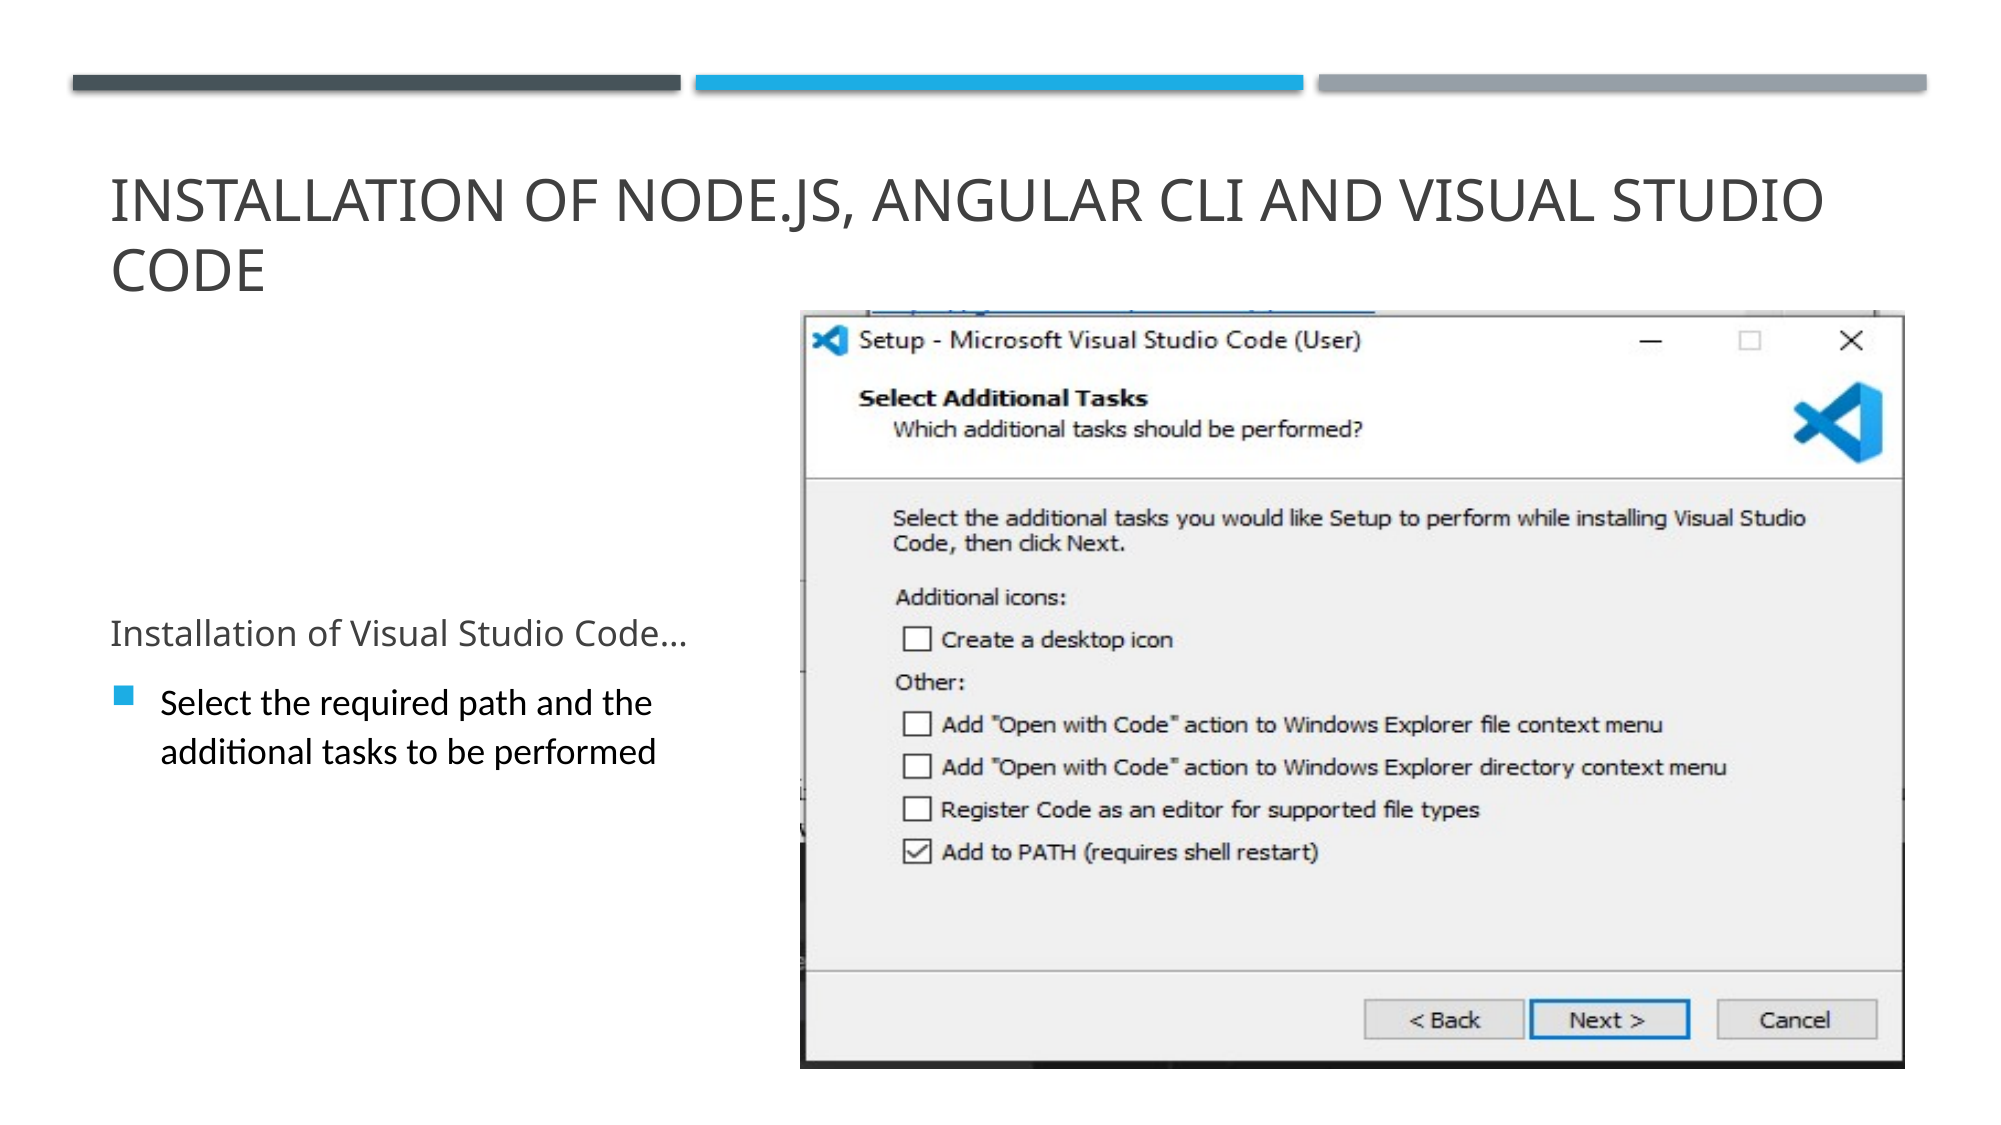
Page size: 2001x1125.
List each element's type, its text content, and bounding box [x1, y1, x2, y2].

title Installation of Node.js, Angular cli and visual studio code [95, 115, 1905, 310]
list Installation of Visual Studio Code… Select the required path and the additional tasks to be performed [95, 310, 797, 1069]
picture [799, 309, 1906, 1070]
